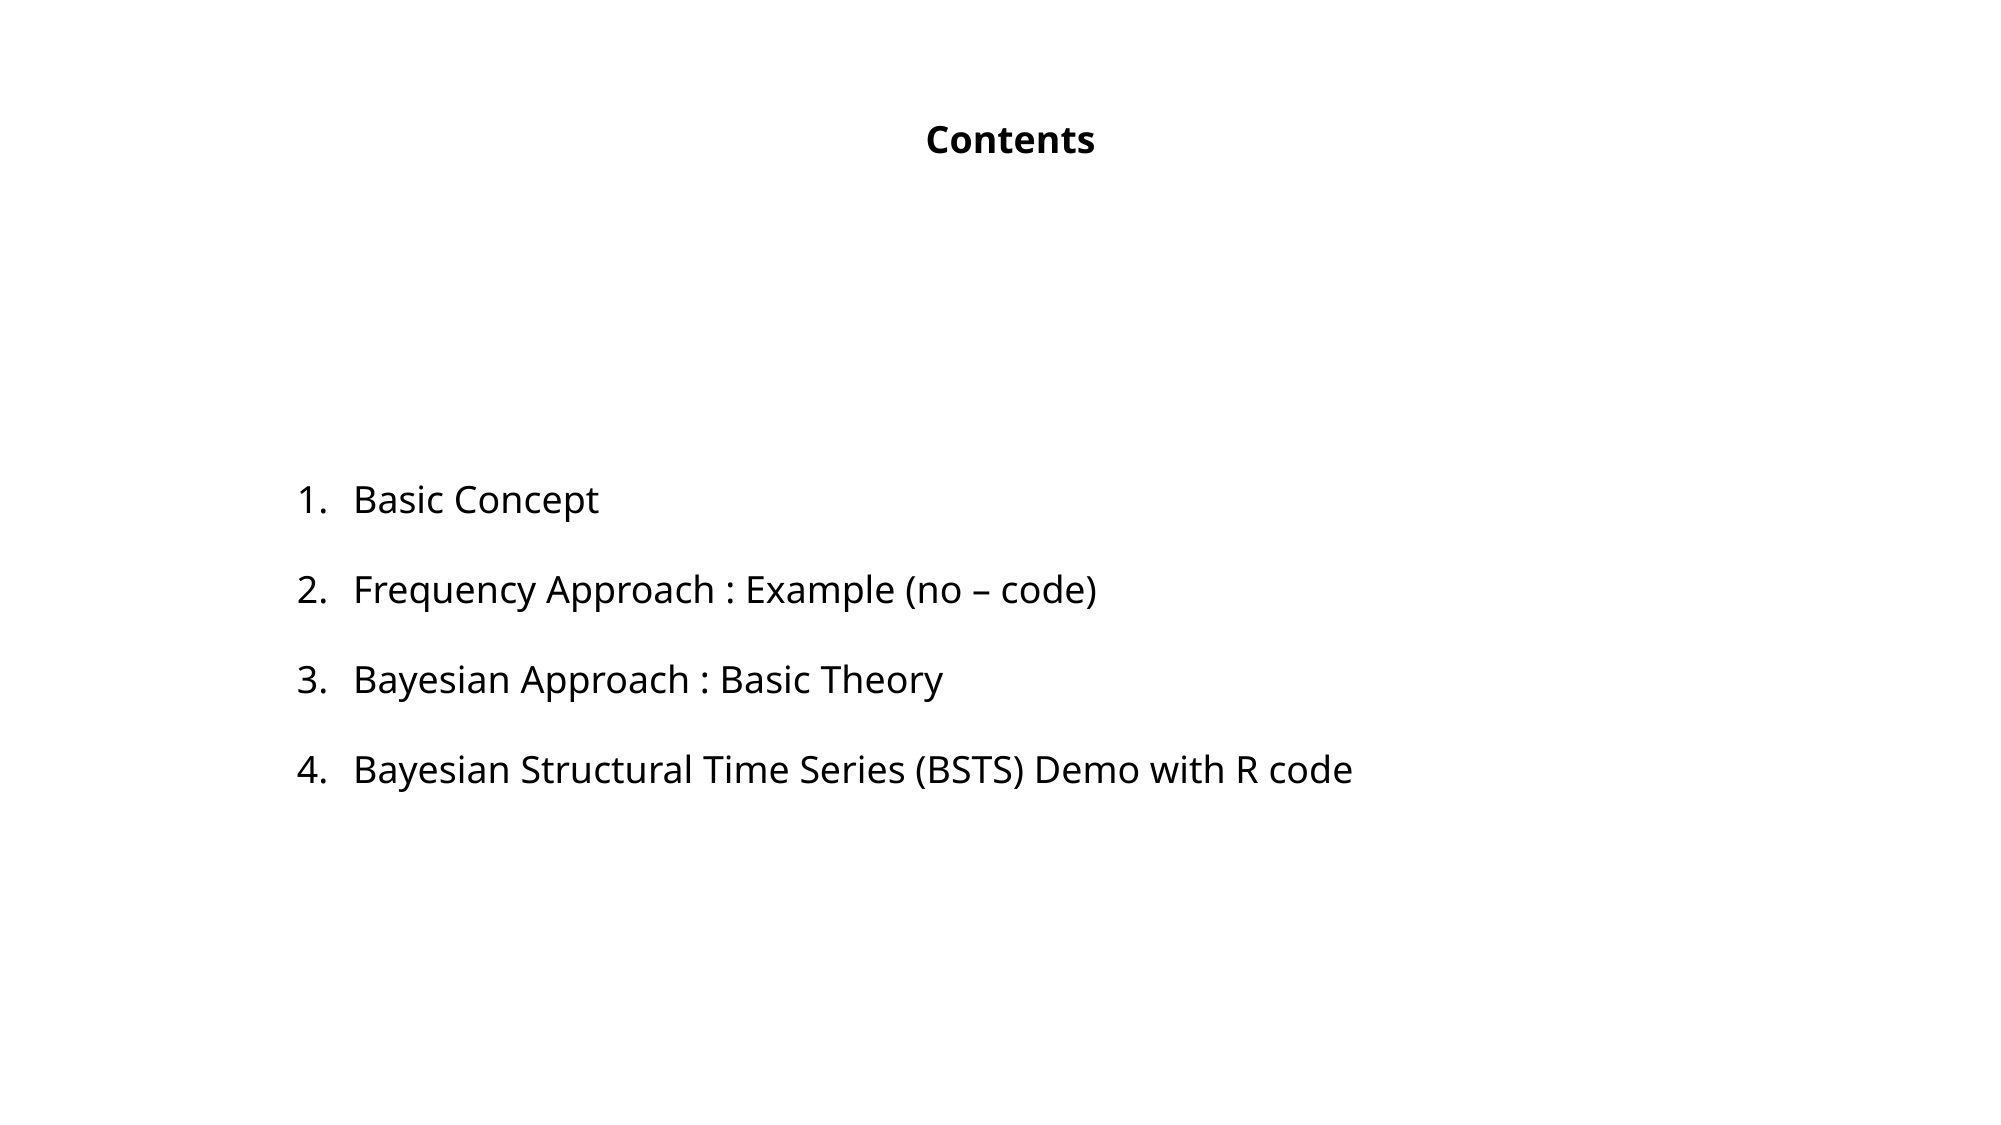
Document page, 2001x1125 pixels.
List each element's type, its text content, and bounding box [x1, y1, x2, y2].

text_box Contents Basic Concept Frequency Approach : Example (no – code) Bayesian Approach : Basic Theory Bayesian Structural Time Series (BSTS) Demo with R code [282, 108, 1740, 799]
